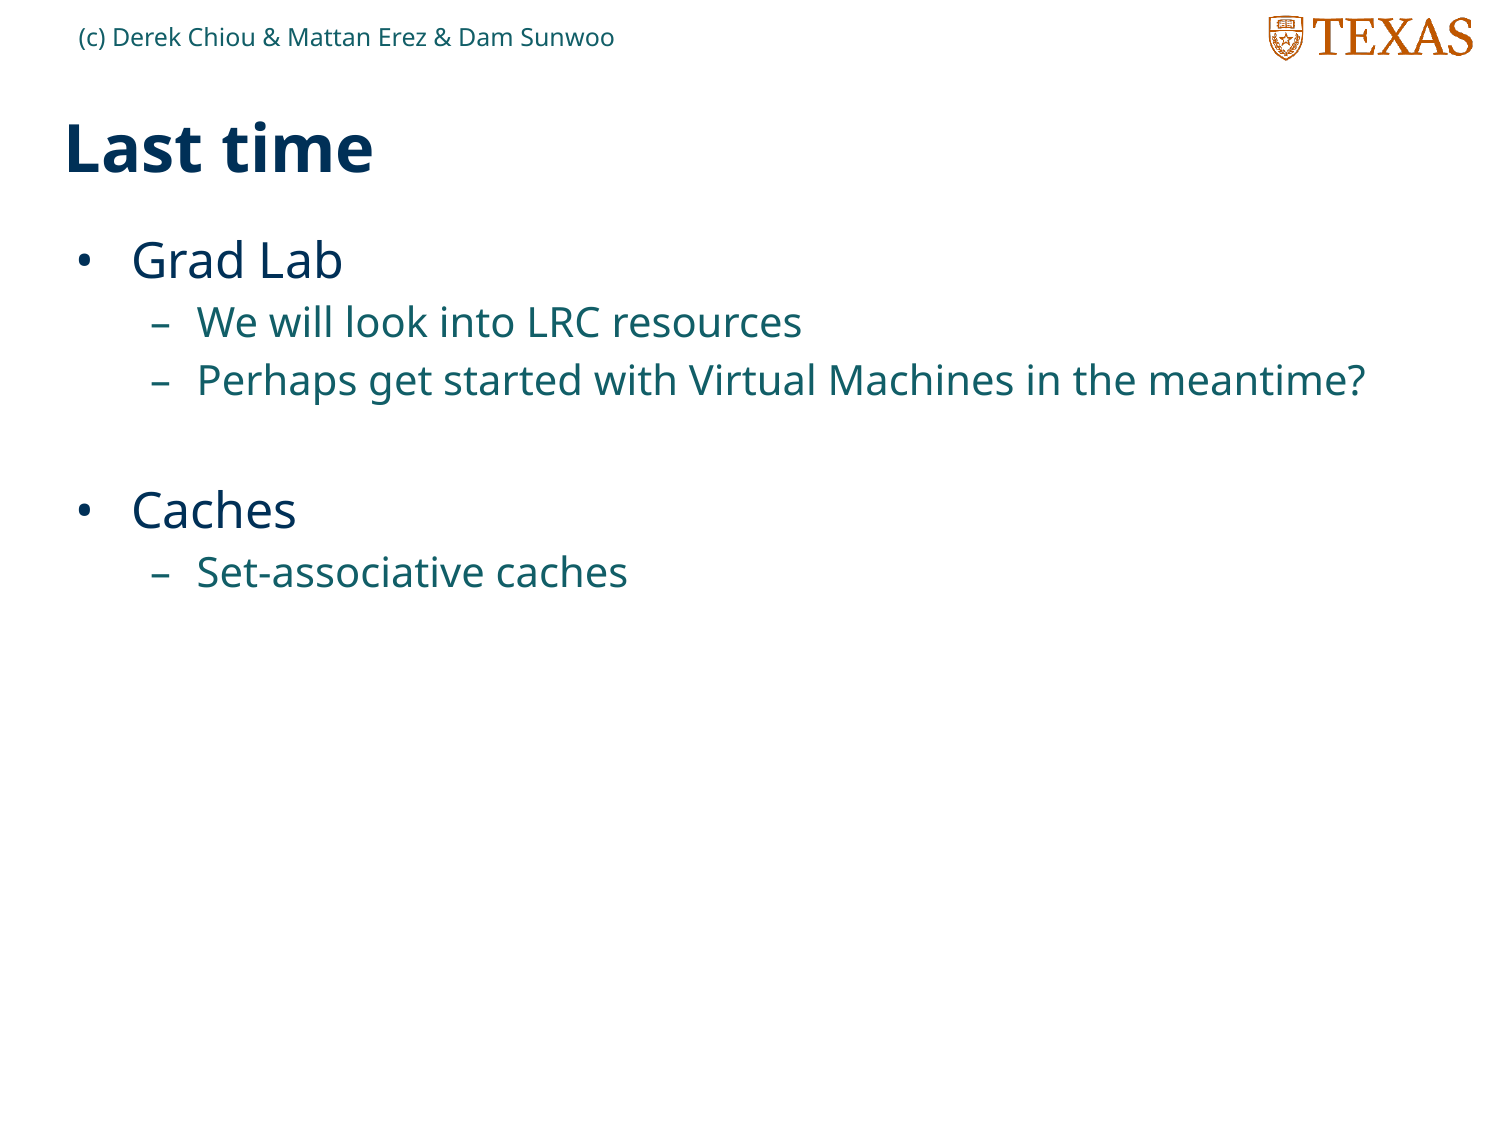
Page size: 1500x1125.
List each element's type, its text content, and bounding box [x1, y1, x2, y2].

title Last time [63, 75, 1475, 223]
footer (c) Derek Chiou & Mattan Erez & Dam Sunwoo [63, 3, 914, 73]
picture [1268, 12, 1474, 63]
list Grad Lab We will look into LRC resources Perhaps get started with Virtual Machines in the meantime? Caches Set-associative caches [75, 235, 1475, 1123]
